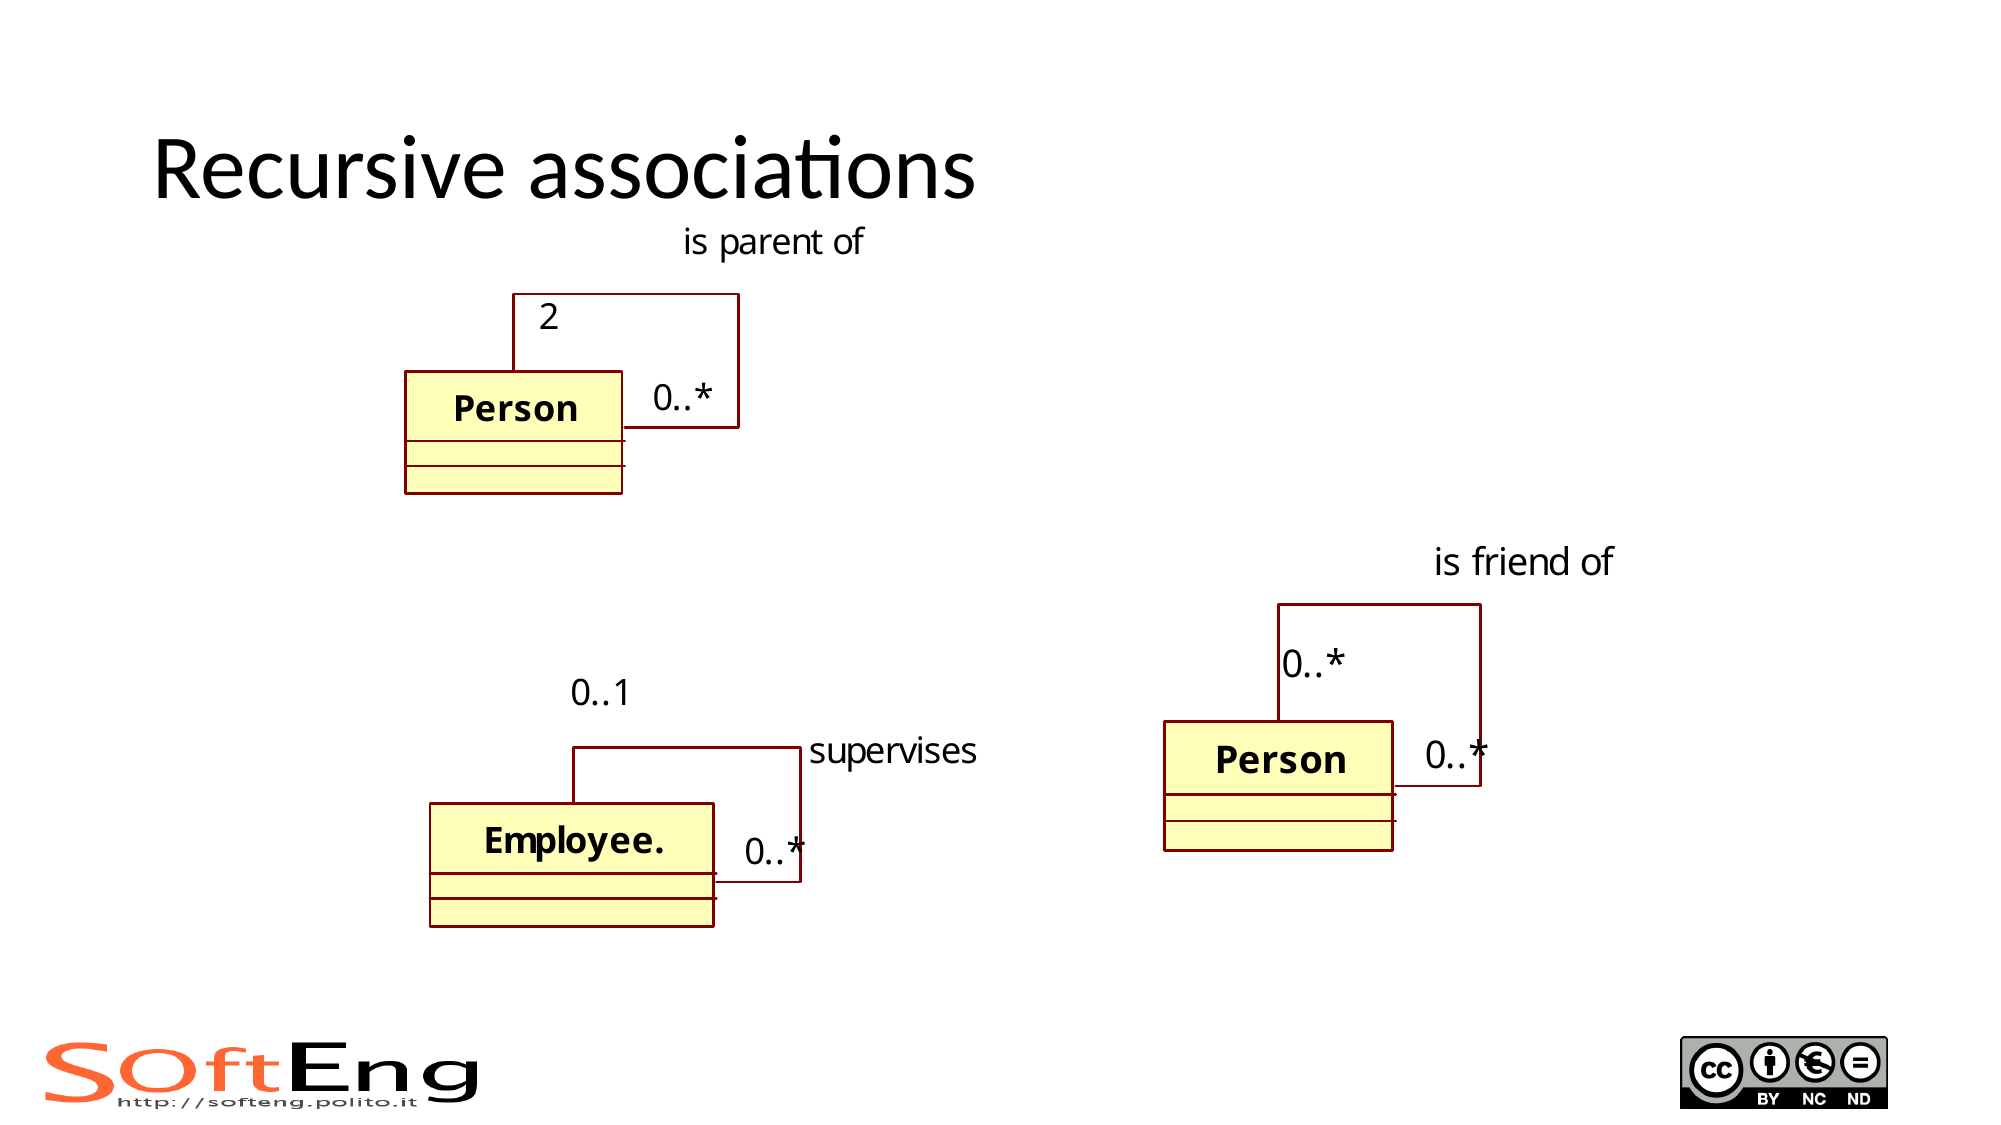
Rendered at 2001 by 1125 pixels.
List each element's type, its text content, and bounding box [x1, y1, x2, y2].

picture [1680, 1036, 1888, 1109]
picture [373, 609, 1031, 986]
title Recursive associations [137, 59, 1863, 278]
picture [1106, 476, 1668, 912]
picture [350, 160, 916, 552]
picture [37, 1026, 488, 1119]
